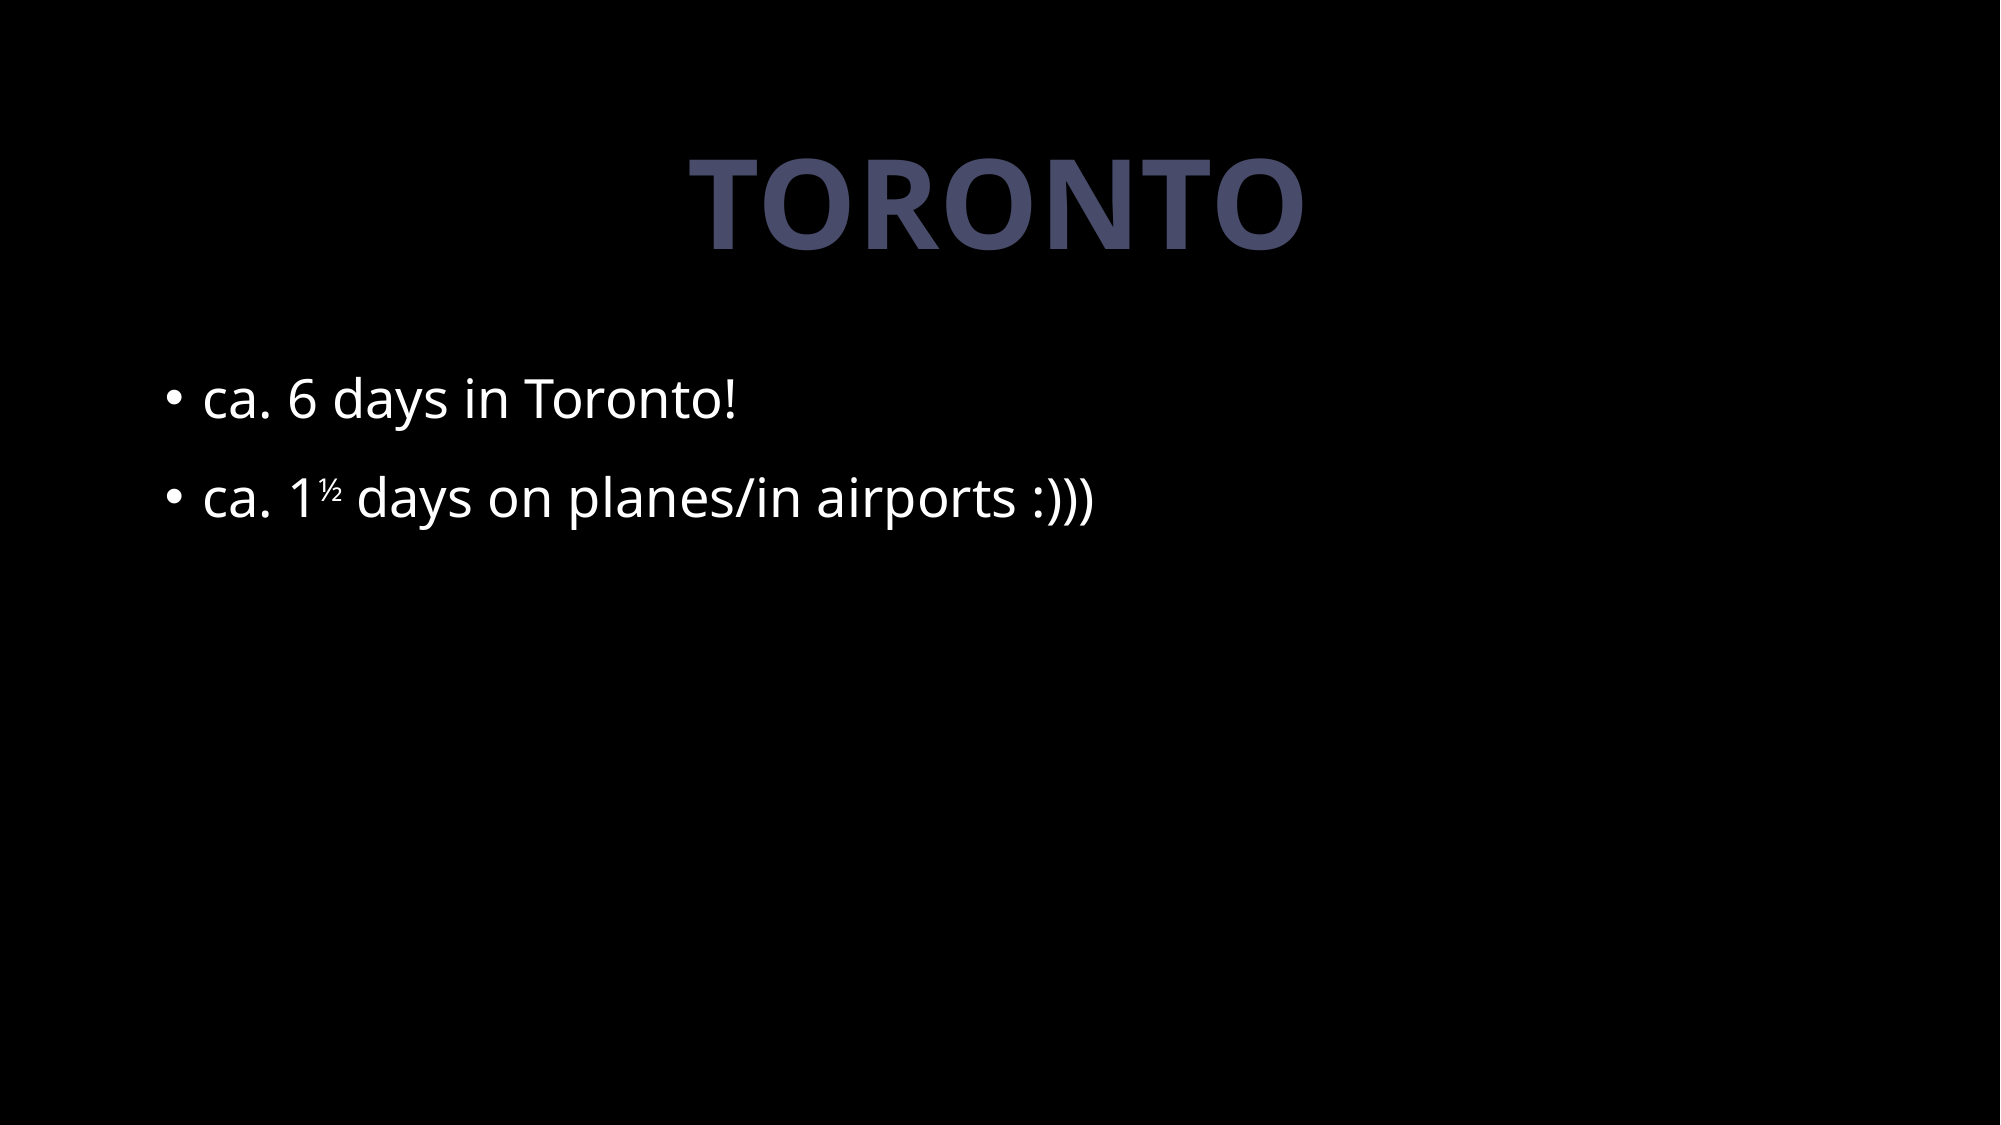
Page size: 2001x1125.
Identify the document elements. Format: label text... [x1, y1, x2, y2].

list ca. 6 days in Toronto! ca. 1½ days on planes/in airports :))) [149, 343, 1849, 1125]
title toronto [149, 99, 1849, 318]
